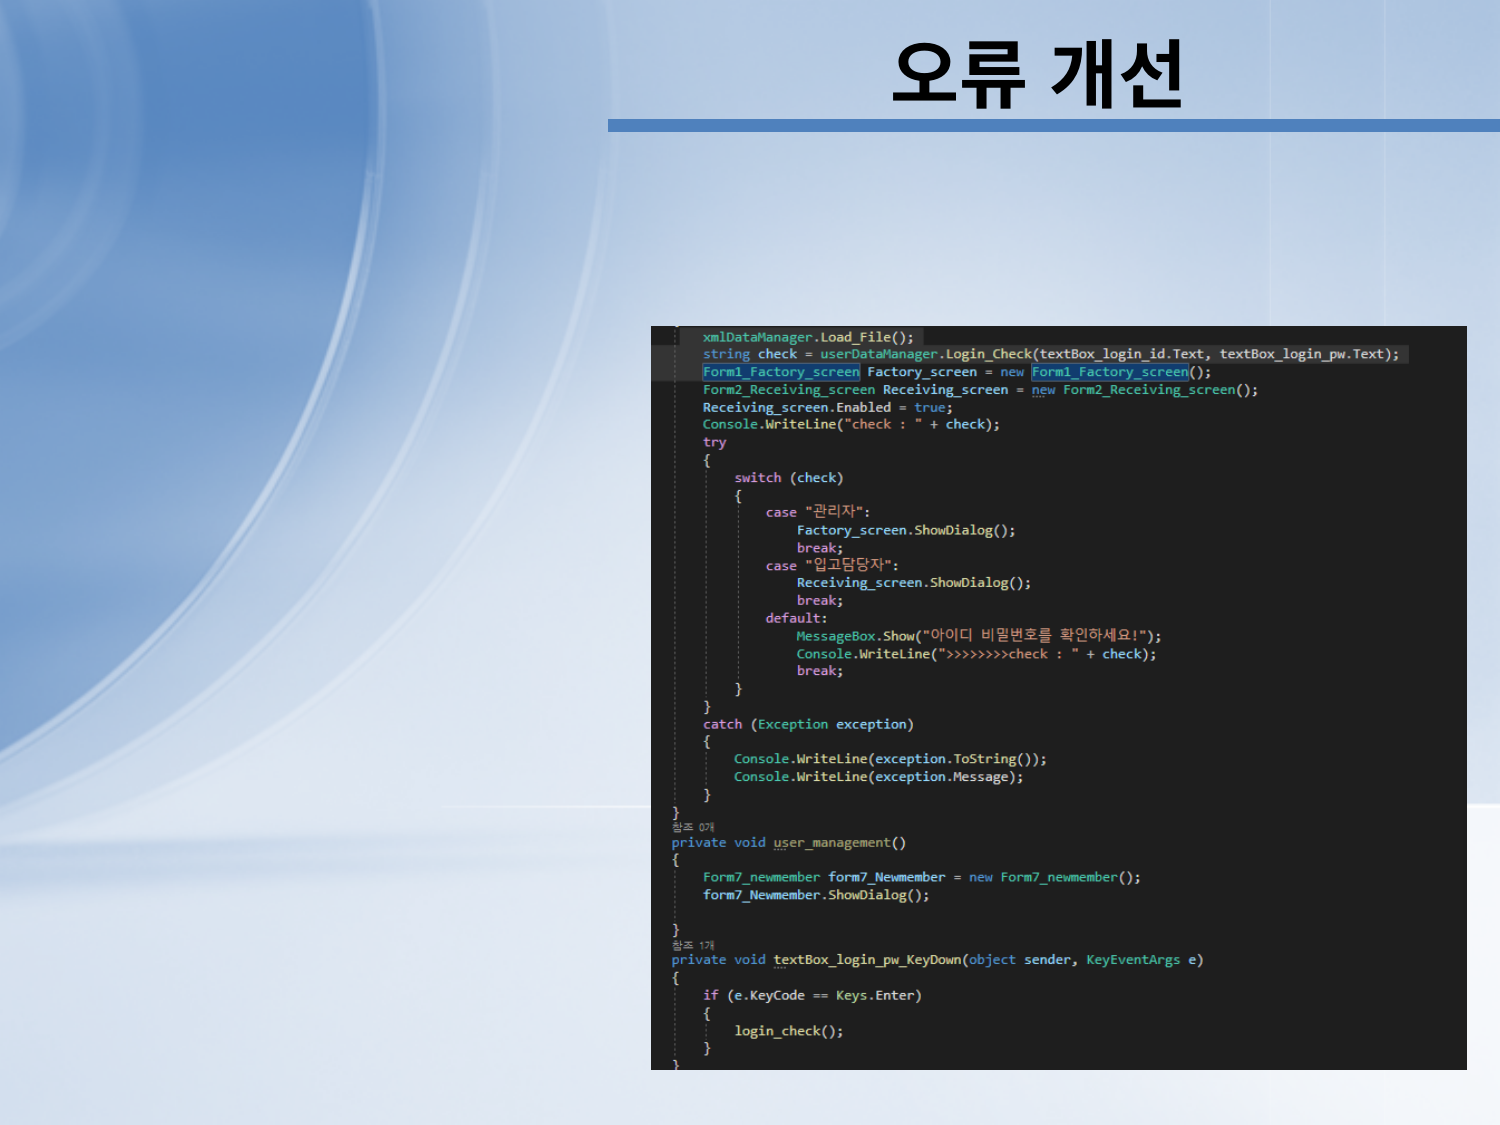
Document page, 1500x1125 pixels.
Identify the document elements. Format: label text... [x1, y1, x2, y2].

picture [0, 0, 1500, 1125]
text_box 오류 개선 [735, 20, 1343, 124]
